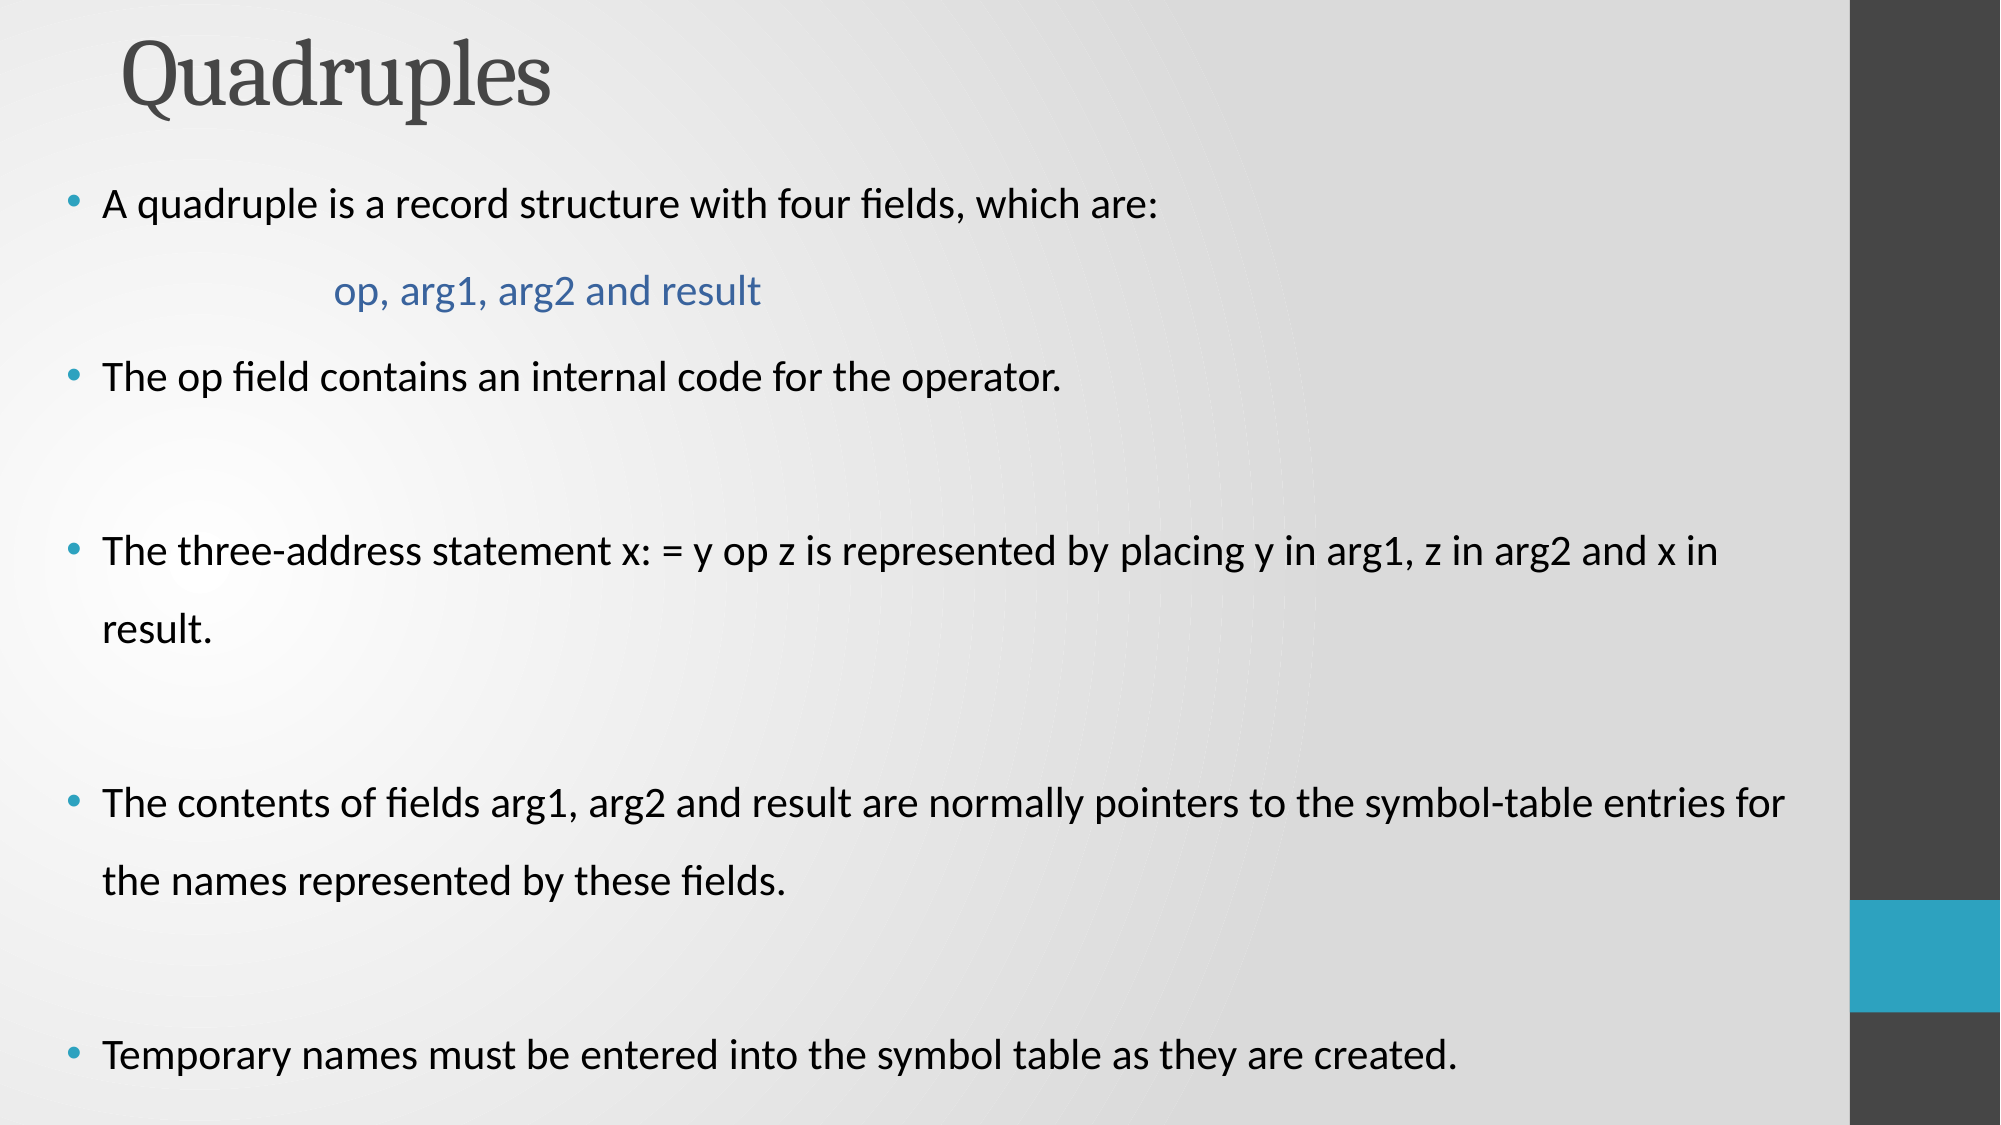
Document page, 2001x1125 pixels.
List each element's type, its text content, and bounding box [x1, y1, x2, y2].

list A quadruple is a record structure with four fields, which are: op, arg1, arg2 and result The op field contains an internal code for the operator. The three-address statement x: = y op z is represented by placing y in arg1, z in arg2 and x in result. The contents of fields arg1, arg2 and result are normally pointers to the symbol-table entries for the names represented by these fields. Temporary names must be entered into the symbol table as they are created. [33, 141, 1805, 1093]
title Quadruples [106, 18, 1774, 117]
